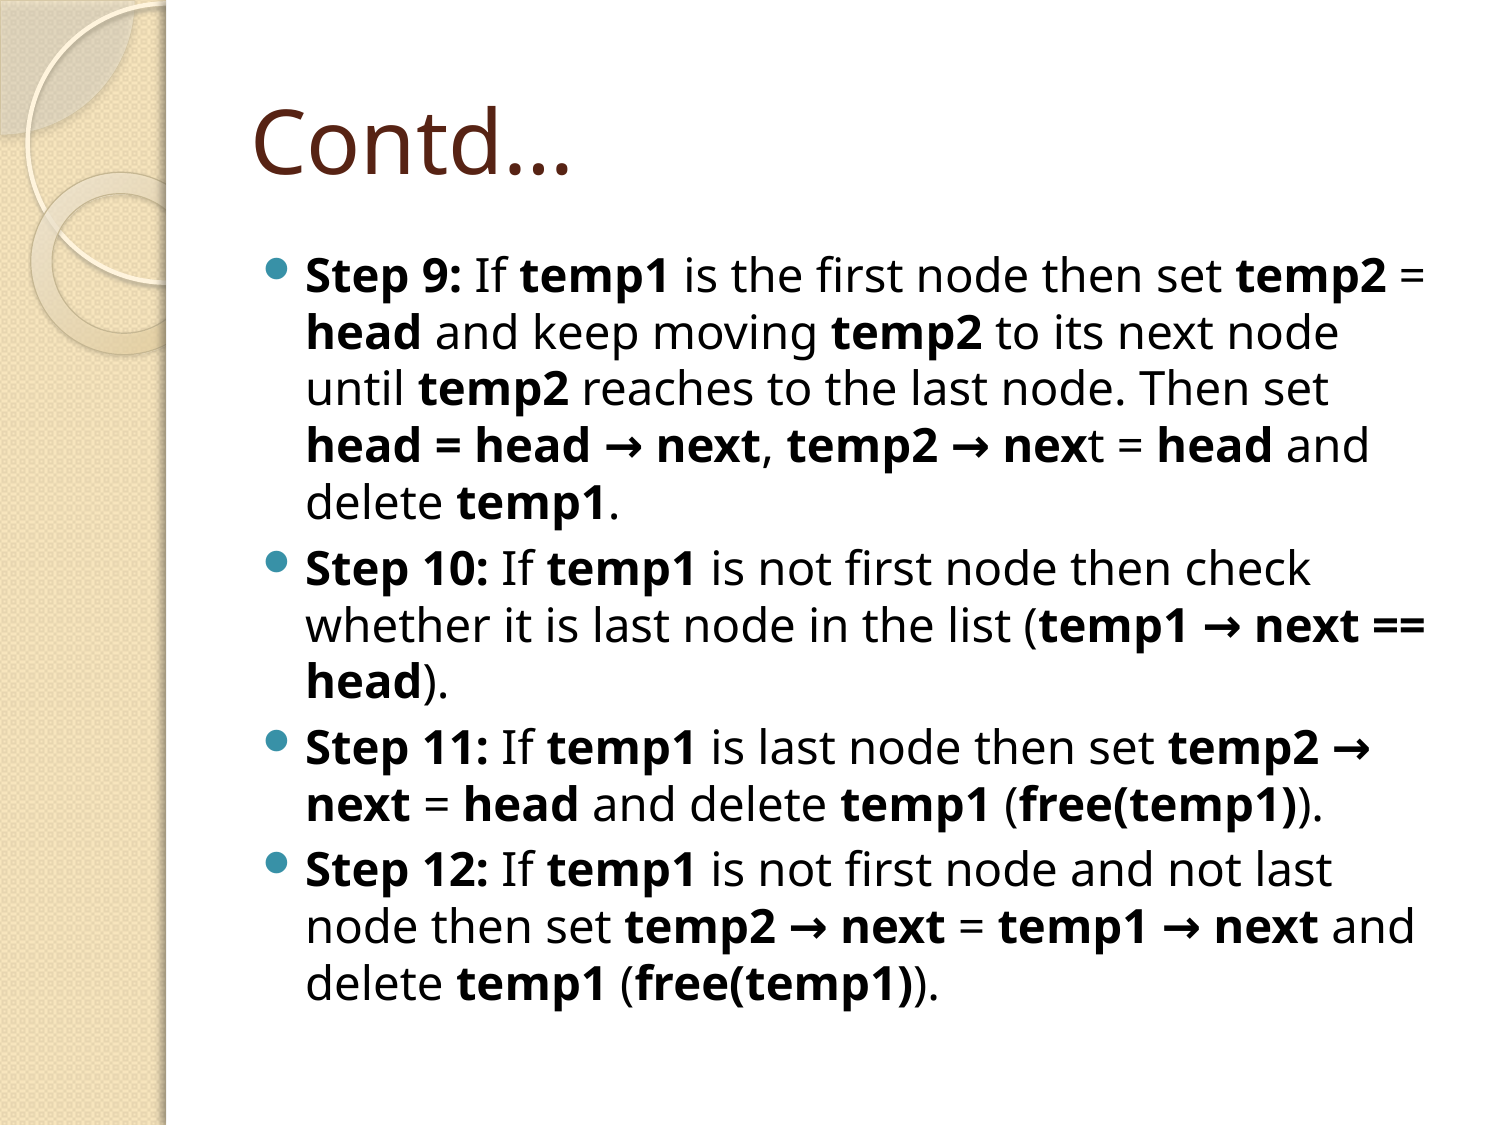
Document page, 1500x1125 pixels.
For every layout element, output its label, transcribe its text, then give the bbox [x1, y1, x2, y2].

list Step 9: If temp1 is the first node then set temp2 = head and keep moving temp2 to its next node until temp2 reaches to the last node. Then set head = head → next, temp2 → next = head and delete temp1. Step 10: If temp1 is not first node then check whether it is last node in the list (temp1 → next == head). Step 11: If temp1 is last node then set temp2 → next = head and delete temp1 (free(temp1)). Step 12: If temp1 is not first node and not last node then set temp2 → next = temp1 → next and delete temp1 (free(temp1)). [235, 237, 1466, 1025]
title Contd… [235, 45, 1466, 233]
